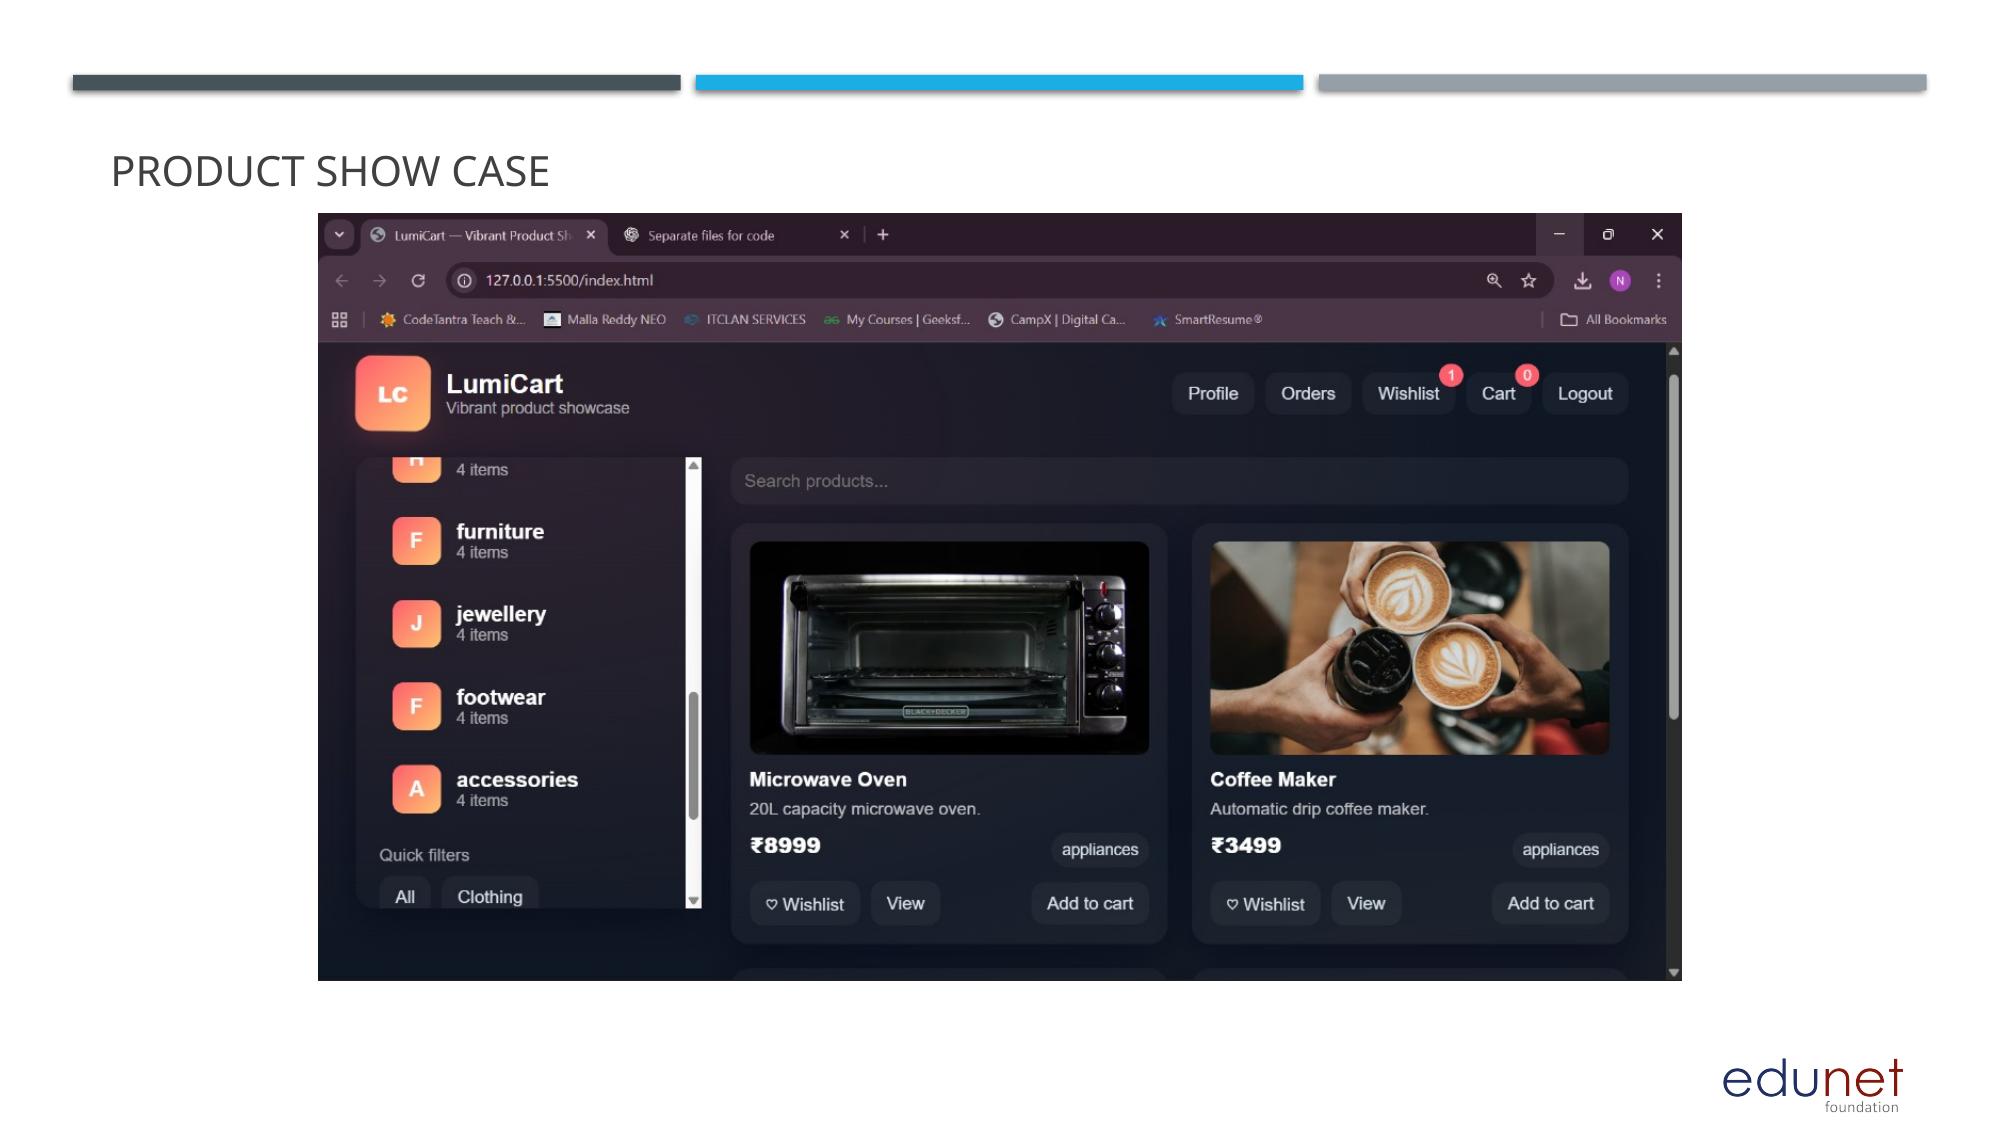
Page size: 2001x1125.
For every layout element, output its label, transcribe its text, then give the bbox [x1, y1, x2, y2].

picture [1719, 1056, 1905, 1116]
title Product show case [95, 115, 1905, 203]
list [317, 212, 1682, 981]
